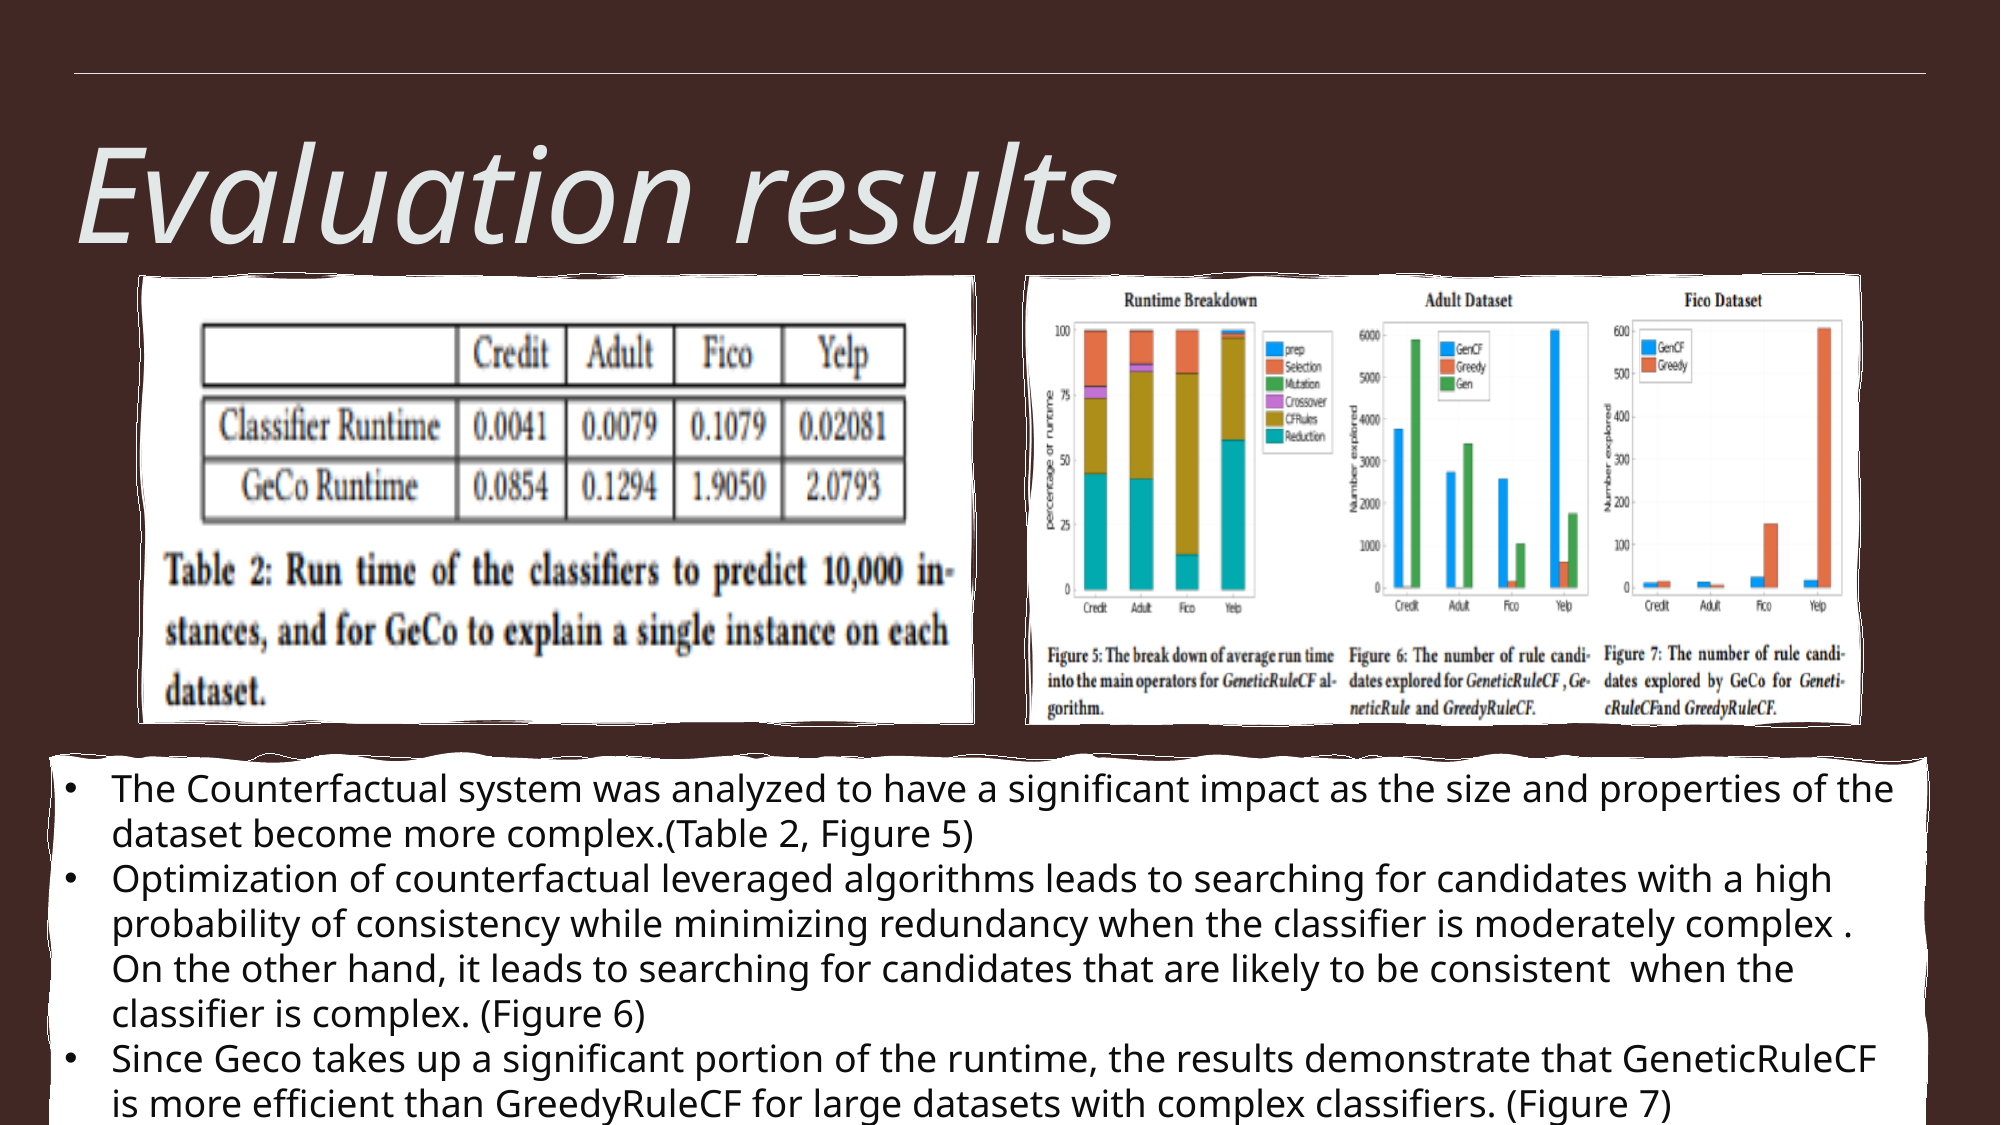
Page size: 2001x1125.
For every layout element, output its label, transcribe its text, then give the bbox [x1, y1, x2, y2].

text_box [0, 0, 2000, 1125]
title Evaluation results [73, 108, 1927, 273]
picture [1025, 274, 1861, 725]
picture [138, 274, 975, 725]
text_box The Counterfactual system was analyzed to have a significant impact as the size and properties of the dataset become more complex.(Table 2, Figure 5) Optimization of counterfactual leveraged algorithms leads to searching for candidates with a high probability of consistency while minimizing redundancy when the classifier is moderately complex . On the other hand, it leads to searching for candidates that are likely to be consistent when the classifier is complex. (Figure 6) Since Geco takes up a significant portion of the runtime, the results demonstrate that GeneticRuleCF is more efficient than GreedyRuleCF for large datasets with complex classifiers. (Figure 7) [47, 752, 1930, 1125]
